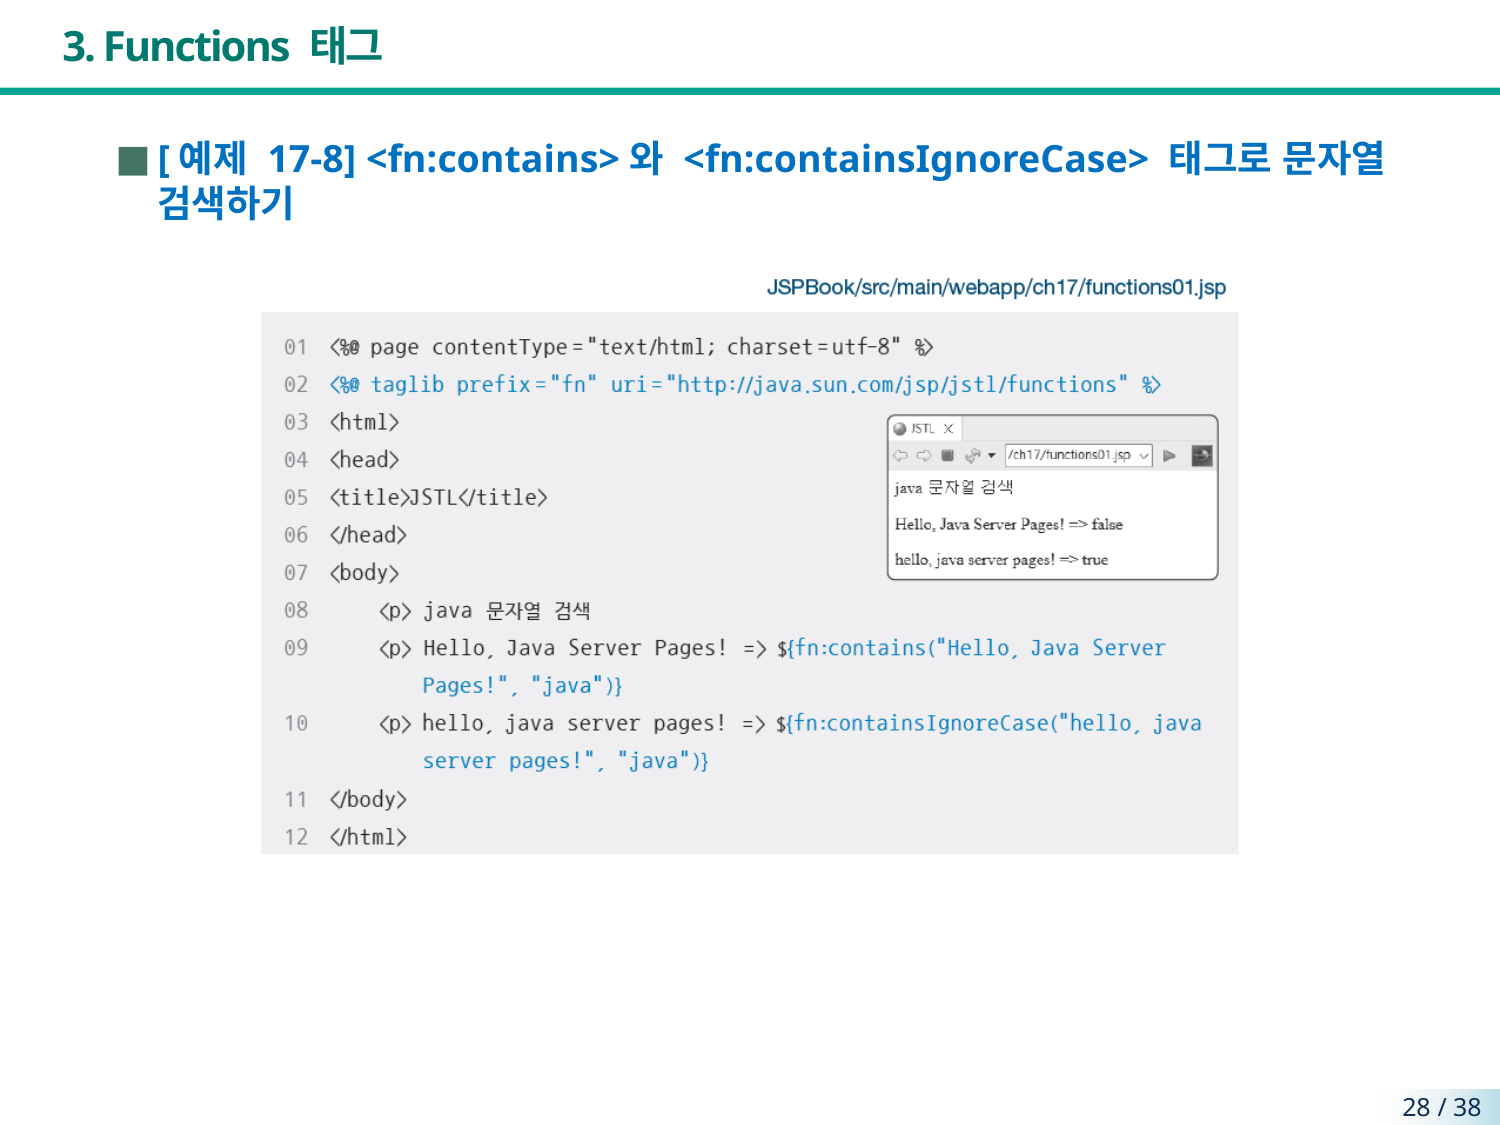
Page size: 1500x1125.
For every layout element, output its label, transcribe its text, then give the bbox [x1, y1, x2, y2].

picture [260, 271, 1240, 854]
list [예제 17-8] <fn:contains>와 <fn:containsIgnoreCase> 태그로 문자열 검색하기 [100, 127, 1459, 1050]
title 3. Functions 태그 [47, 5, 1325, 84]
